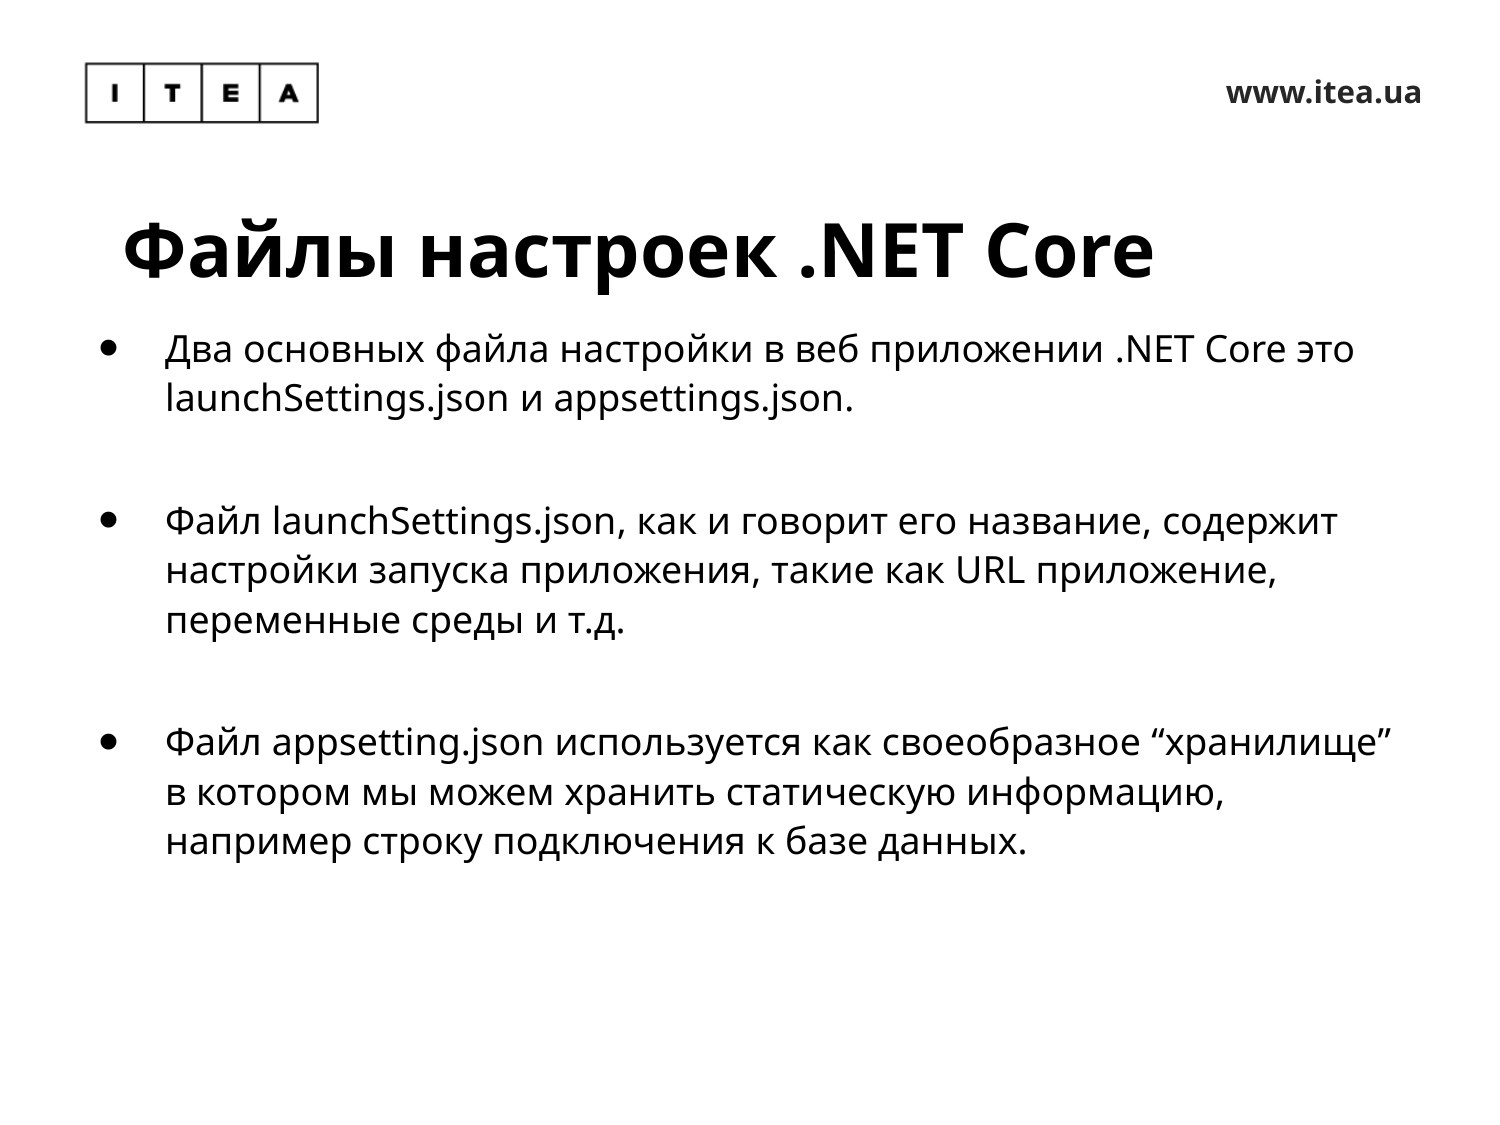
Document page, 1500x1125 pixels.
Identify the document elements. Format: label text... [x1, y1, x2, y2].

picture [57, 49, 344, 133]
title Файлы настроек .NET Core [107, 198, 1393, 296]
text_box www.itea.ua [1172, 66, 1477, 115]
list Два основных файла настройки в веб приложении .NET Core это launchSettings.json и appsettings.json. Файл launchSettings.json, как и говорит его название, содержит настройки запуска приложения, такие как URL приложение, переменные среды и т.д. Файл appsetting.json используется как своеобразное “хранилище” в котором мы можем хранить статическую информацию, например строку подключения к базе данных. [75, 312, 1421, 913]
